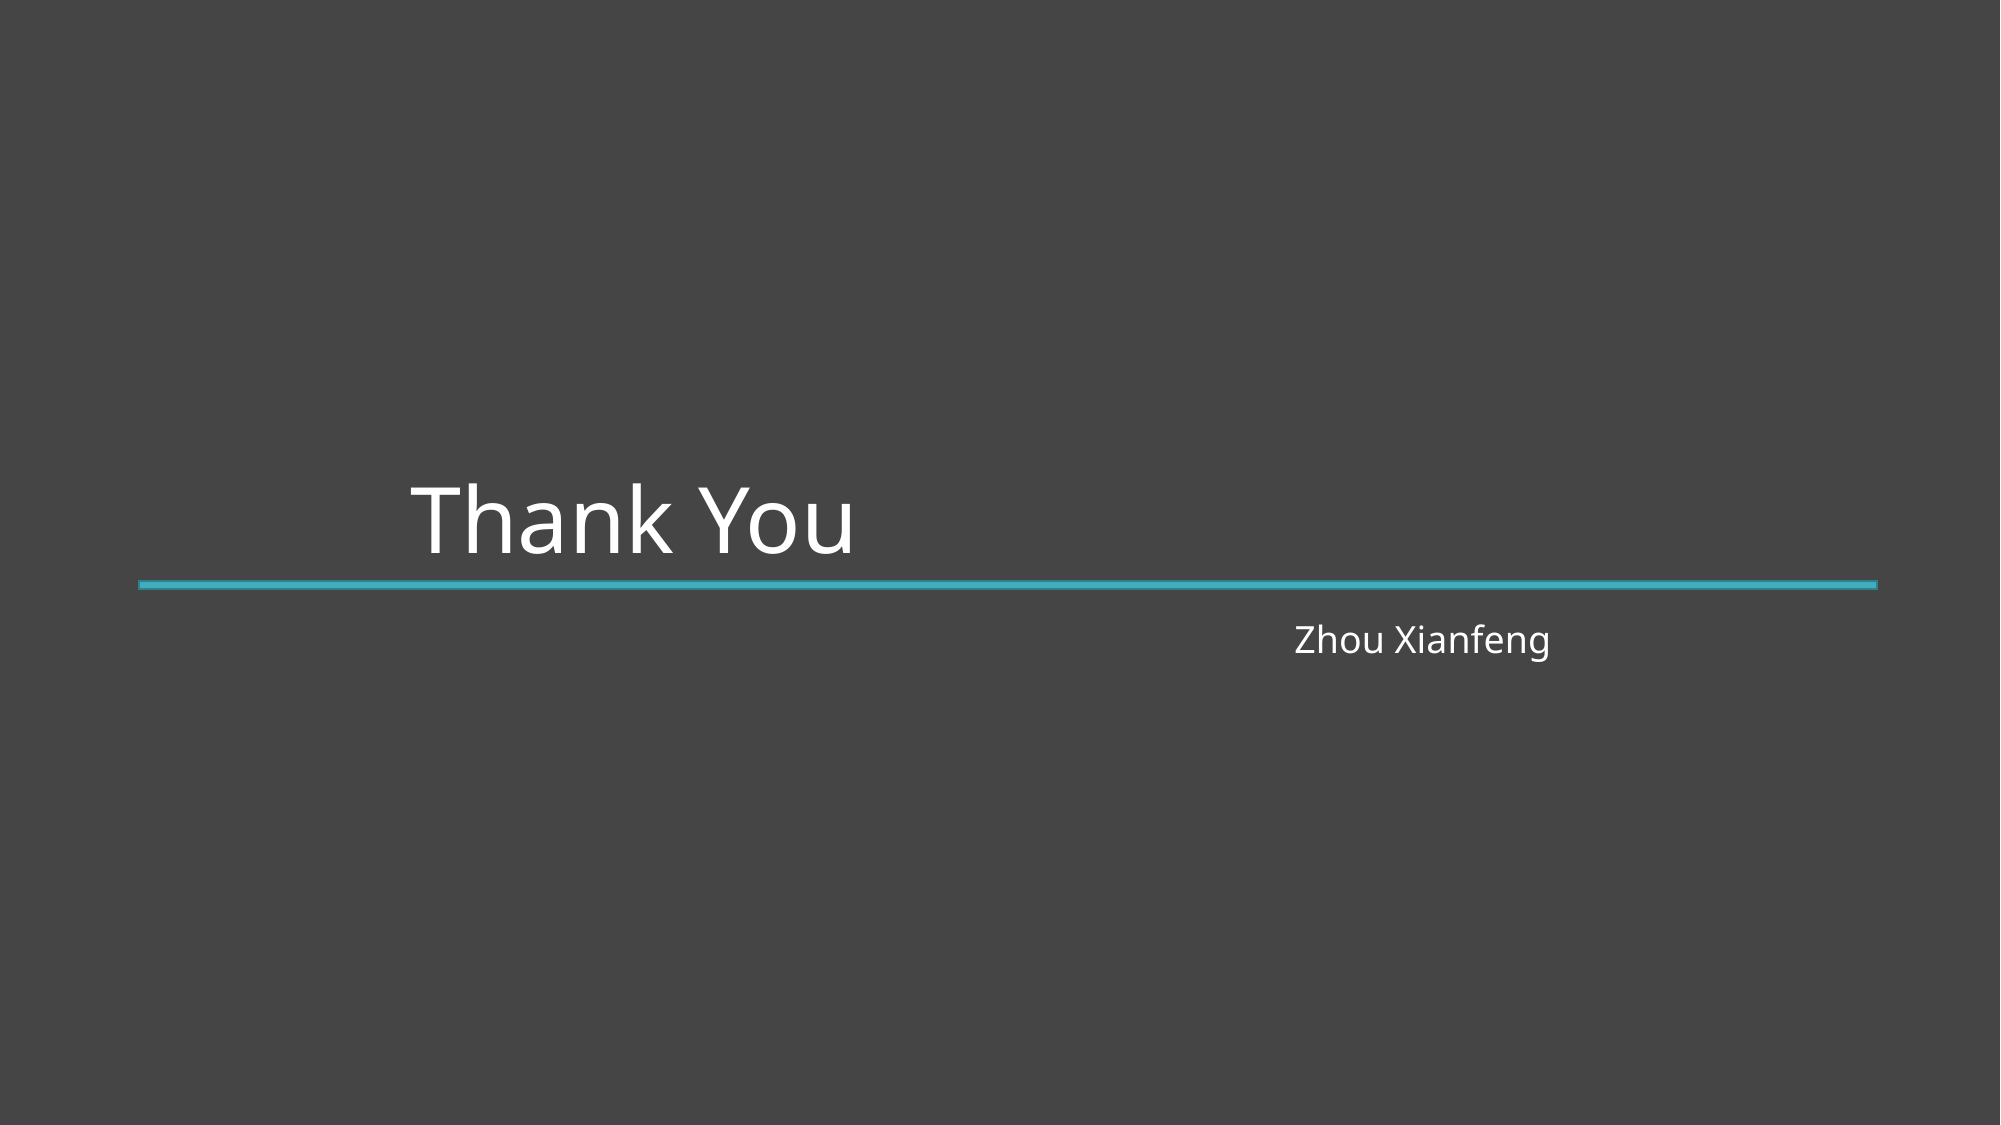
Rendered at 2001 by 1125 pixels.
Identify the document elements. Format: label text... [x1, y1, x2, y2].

text_box [138, 580, 1878, 590]
text_box Thank You [395, 454, 874, 580]
text_box Zhou Xianfeng [1279, 609, 1567, 669]
